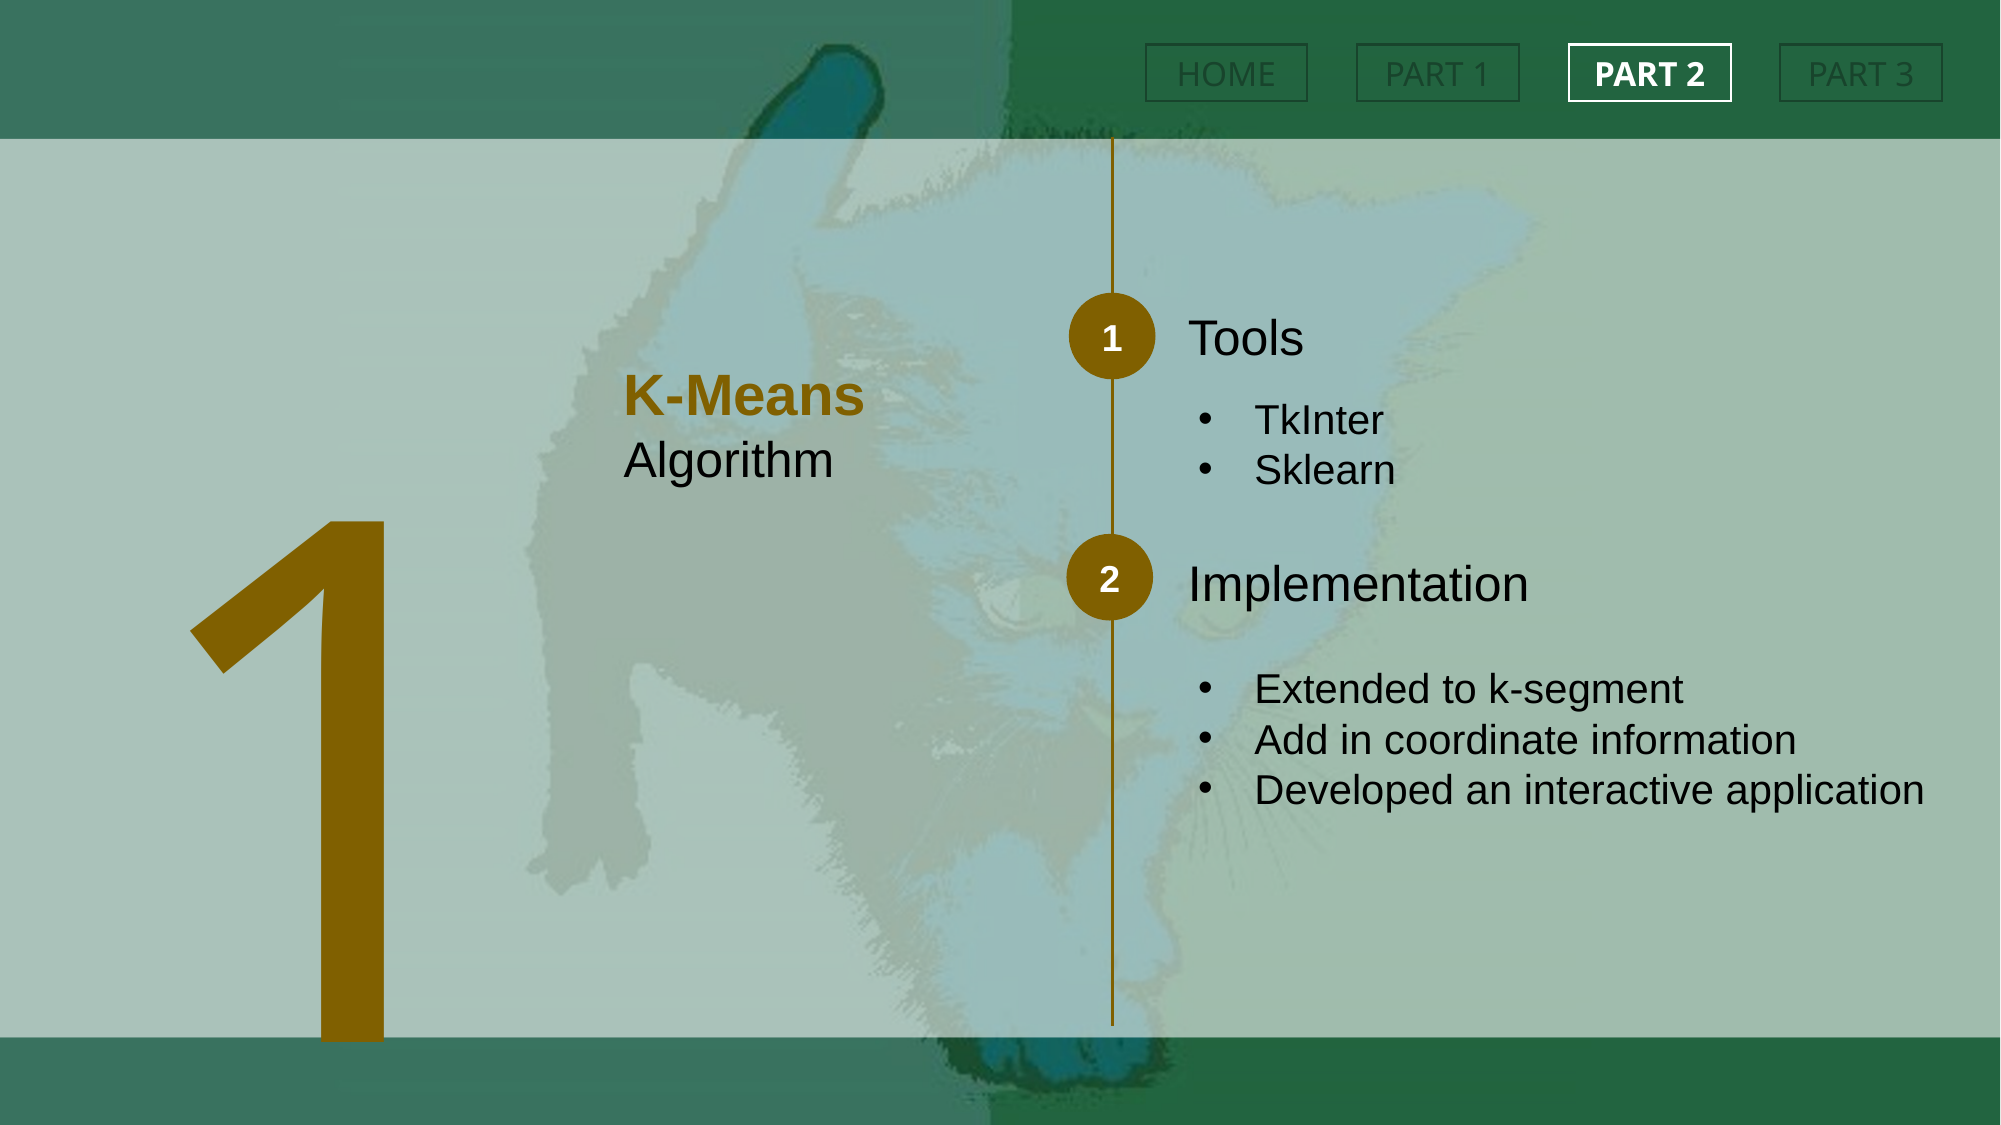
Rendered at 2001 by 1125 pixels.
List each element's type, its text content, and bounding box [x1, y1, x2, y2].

text_box Implementation [1173, 543, 1809, 679]
text_box PART 1 [1356, 43, 1520, 102]
text_box HOME [1145, 43, 1308, 102]
text_box PART 3 [1779, 43, 1943, 102]
text_box 1 [49, 305, 618, 1125]
text_box TkInter Sklearn [1183, 385, 1819, 501]
text_box K-Means Algorithm [608, 350, 1069, 495]
picture [0, 0, 2001, 1125]
text_box Extended to k-segment Add in coordinate information Developed an interactive application [1183, 654, 1943, 880]
text_box PART 2 [1568, 43, 1732, 102]
text_box Tools [1173, 298, 1809, 373]
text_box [1069, 137, 1155, 1027]
